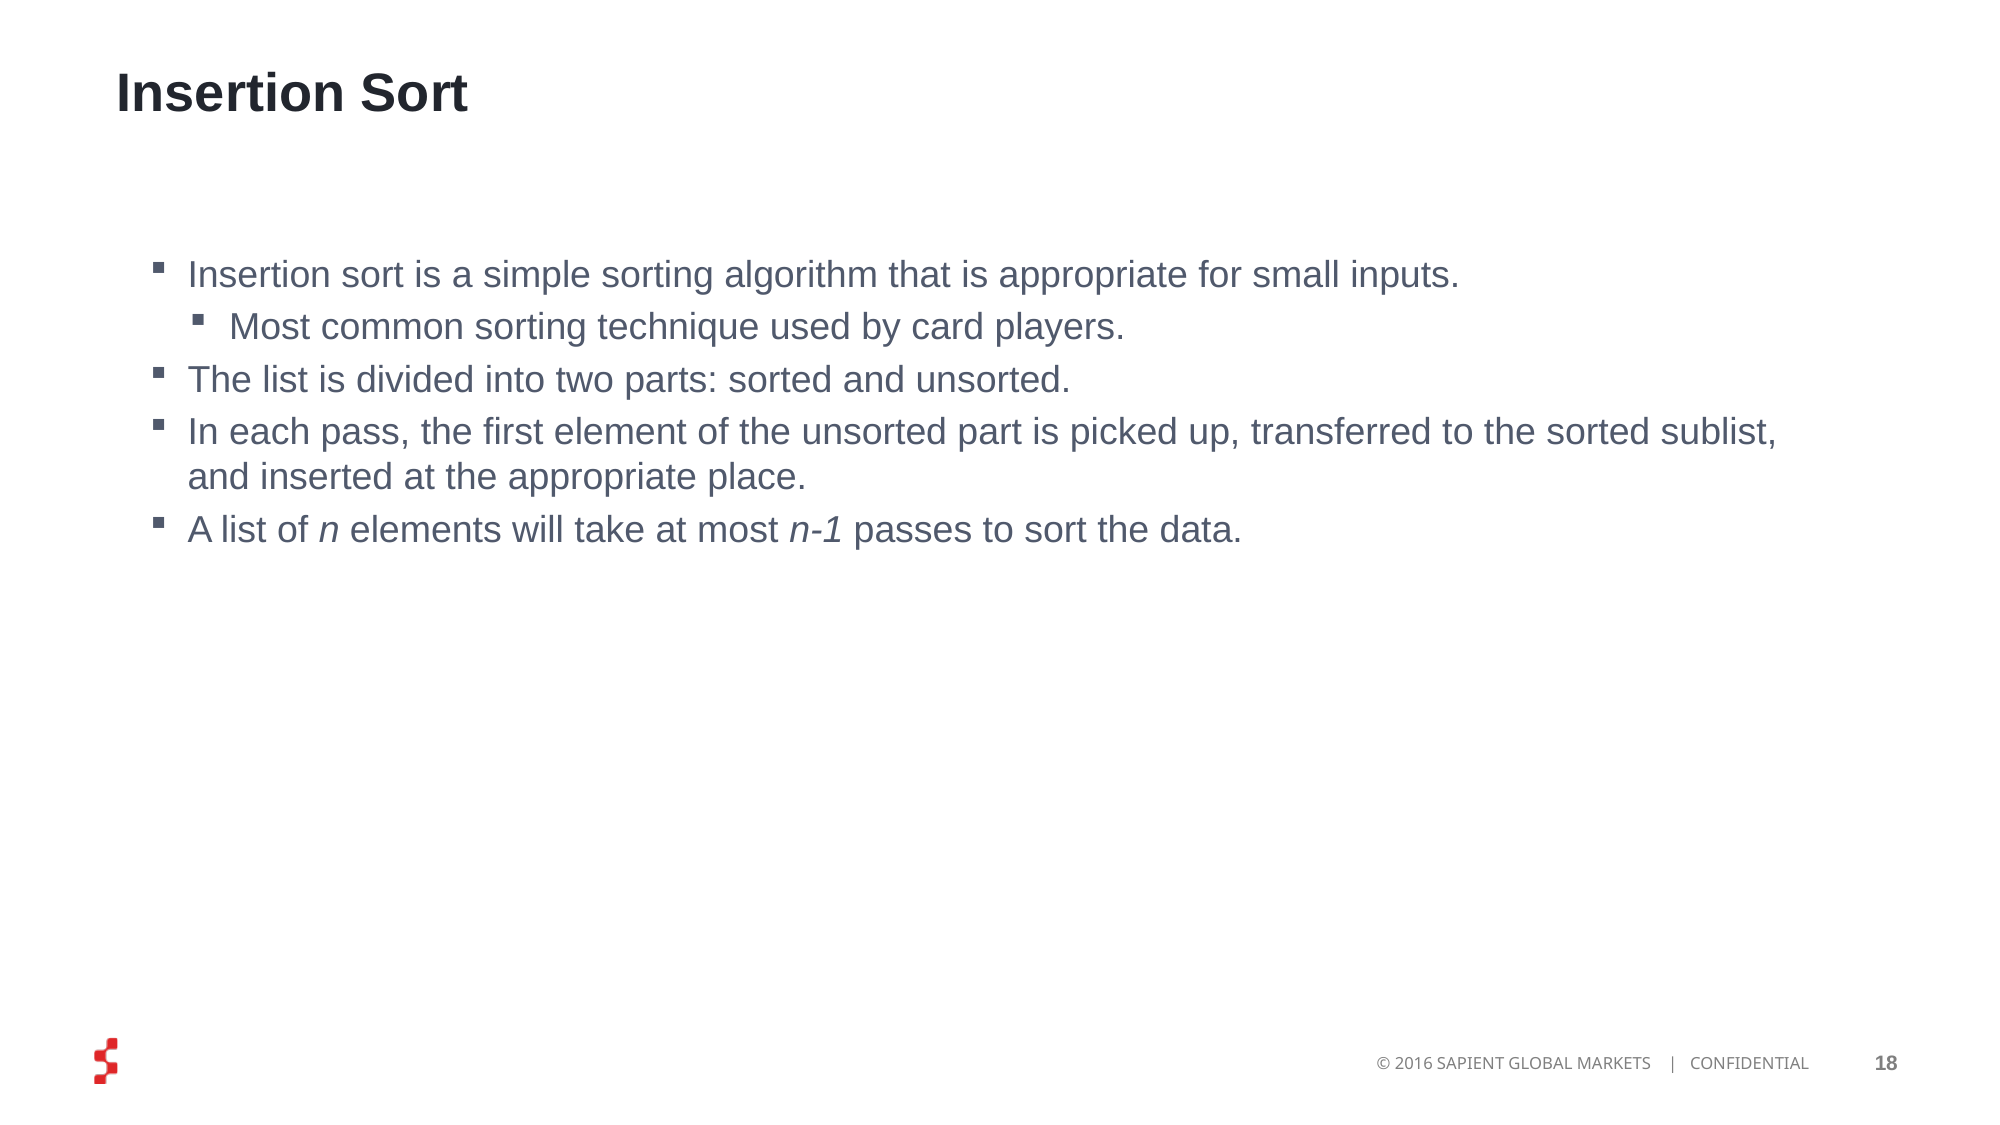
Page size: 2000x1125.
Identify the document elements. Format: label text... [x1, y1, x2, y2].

list Insertion sort is a simple sorting algorithm that is appropriate for small inputs. Most common sorting technique used by card players. The list is divided into two parts: sorted and unsorted. In each pass, the first element of the unsorted part is picked up, transferred to the sorted sublist, and inserted at the appropriate place. A list of n elements will take at most n-1 passes to sort the data. [149, 249, 1850, 1000]
title Insertion Sort [116, 50, 1967, 163]
